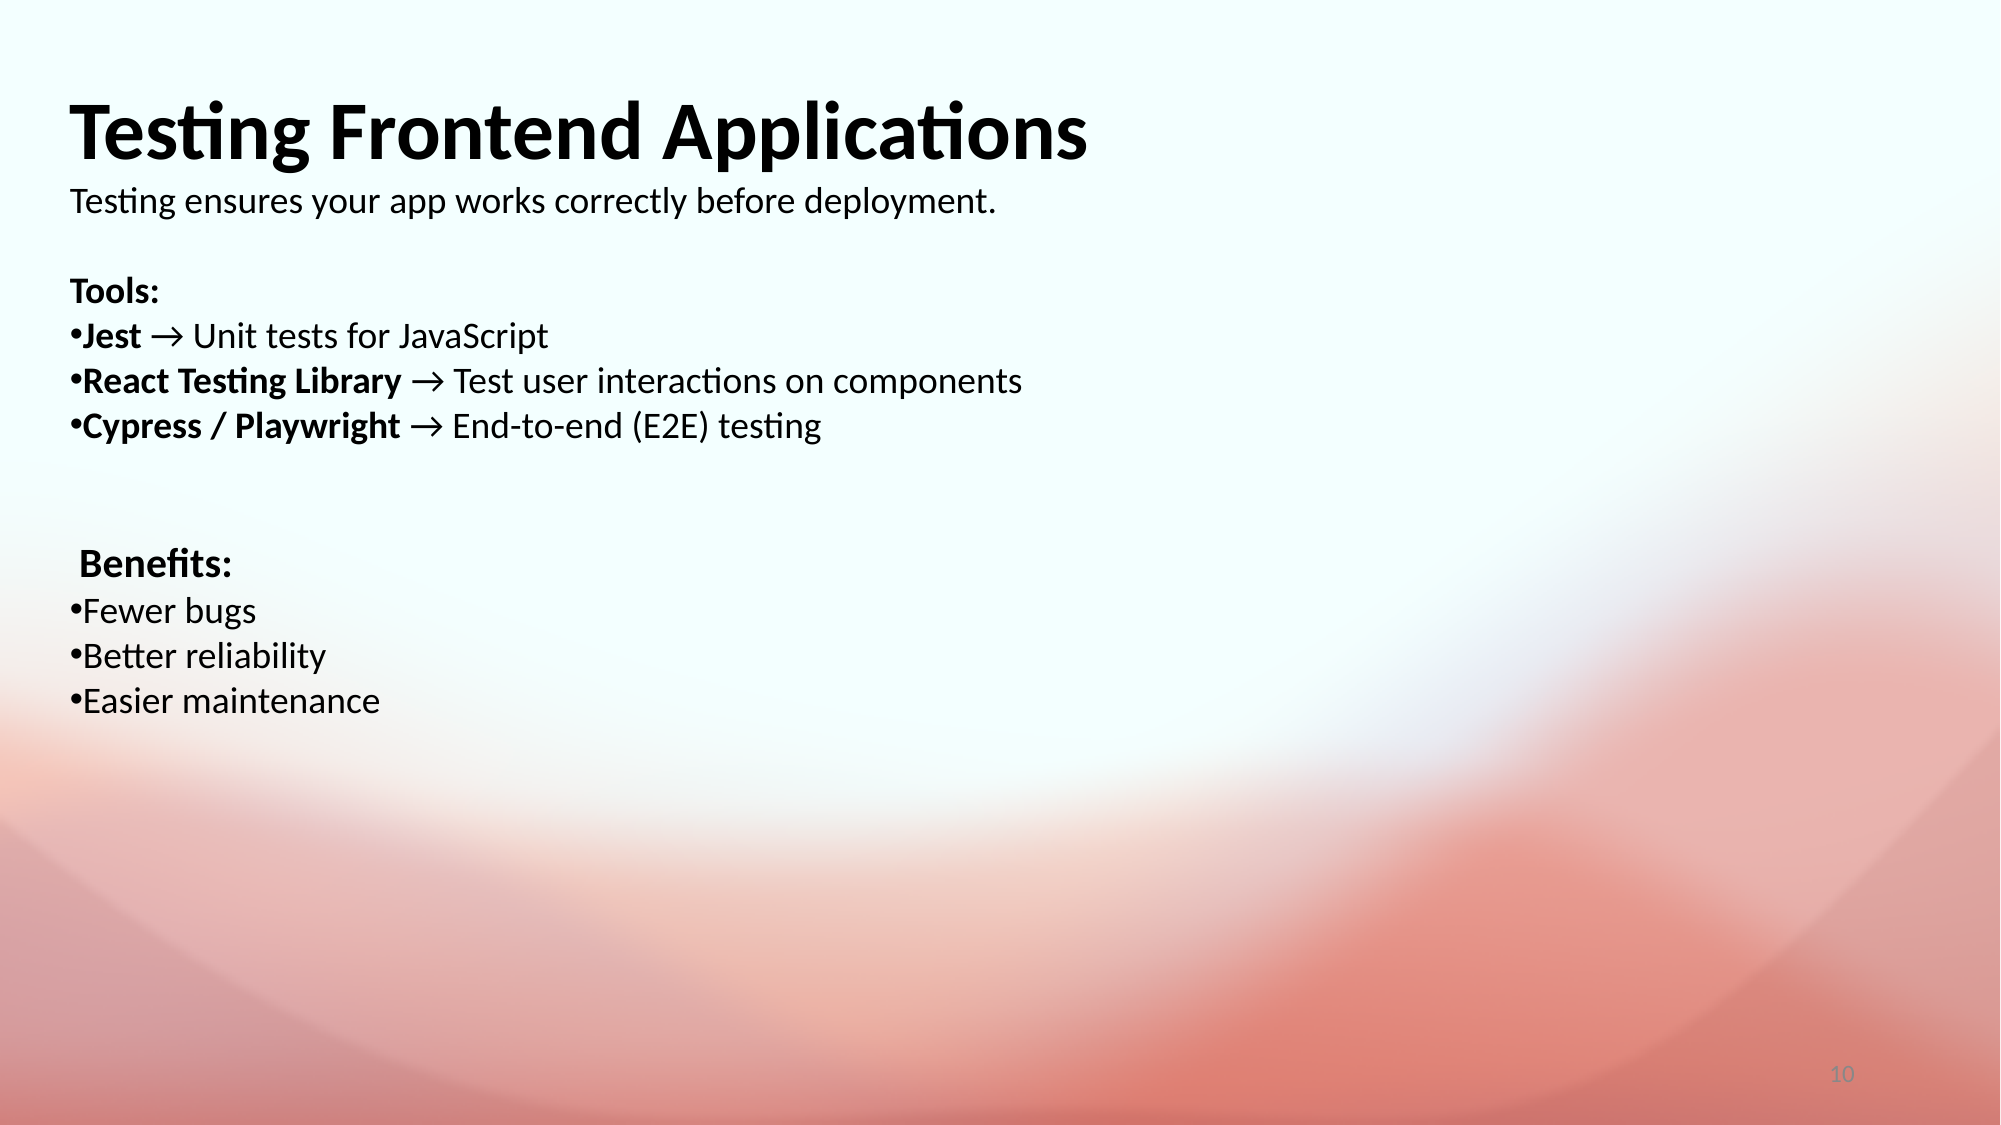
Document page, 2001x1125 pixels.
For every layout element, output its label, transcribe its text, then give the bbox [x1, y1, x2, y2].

text_box Testing Frontend Applications Testing ensures your app works correctly before deployment. Tools: Jest → Unit tests for JavaScript React Testing Library → Test user interactions on components Cypress / Playwright → End-to-end (E2E) testing Benefits: Fewer bugs Better reliability Easier maintenance [62, 68, 1788, 729]
picture [0, 0, 2001, 1125]
slide_number 10 [1819, 1051, 1863, 1094]
